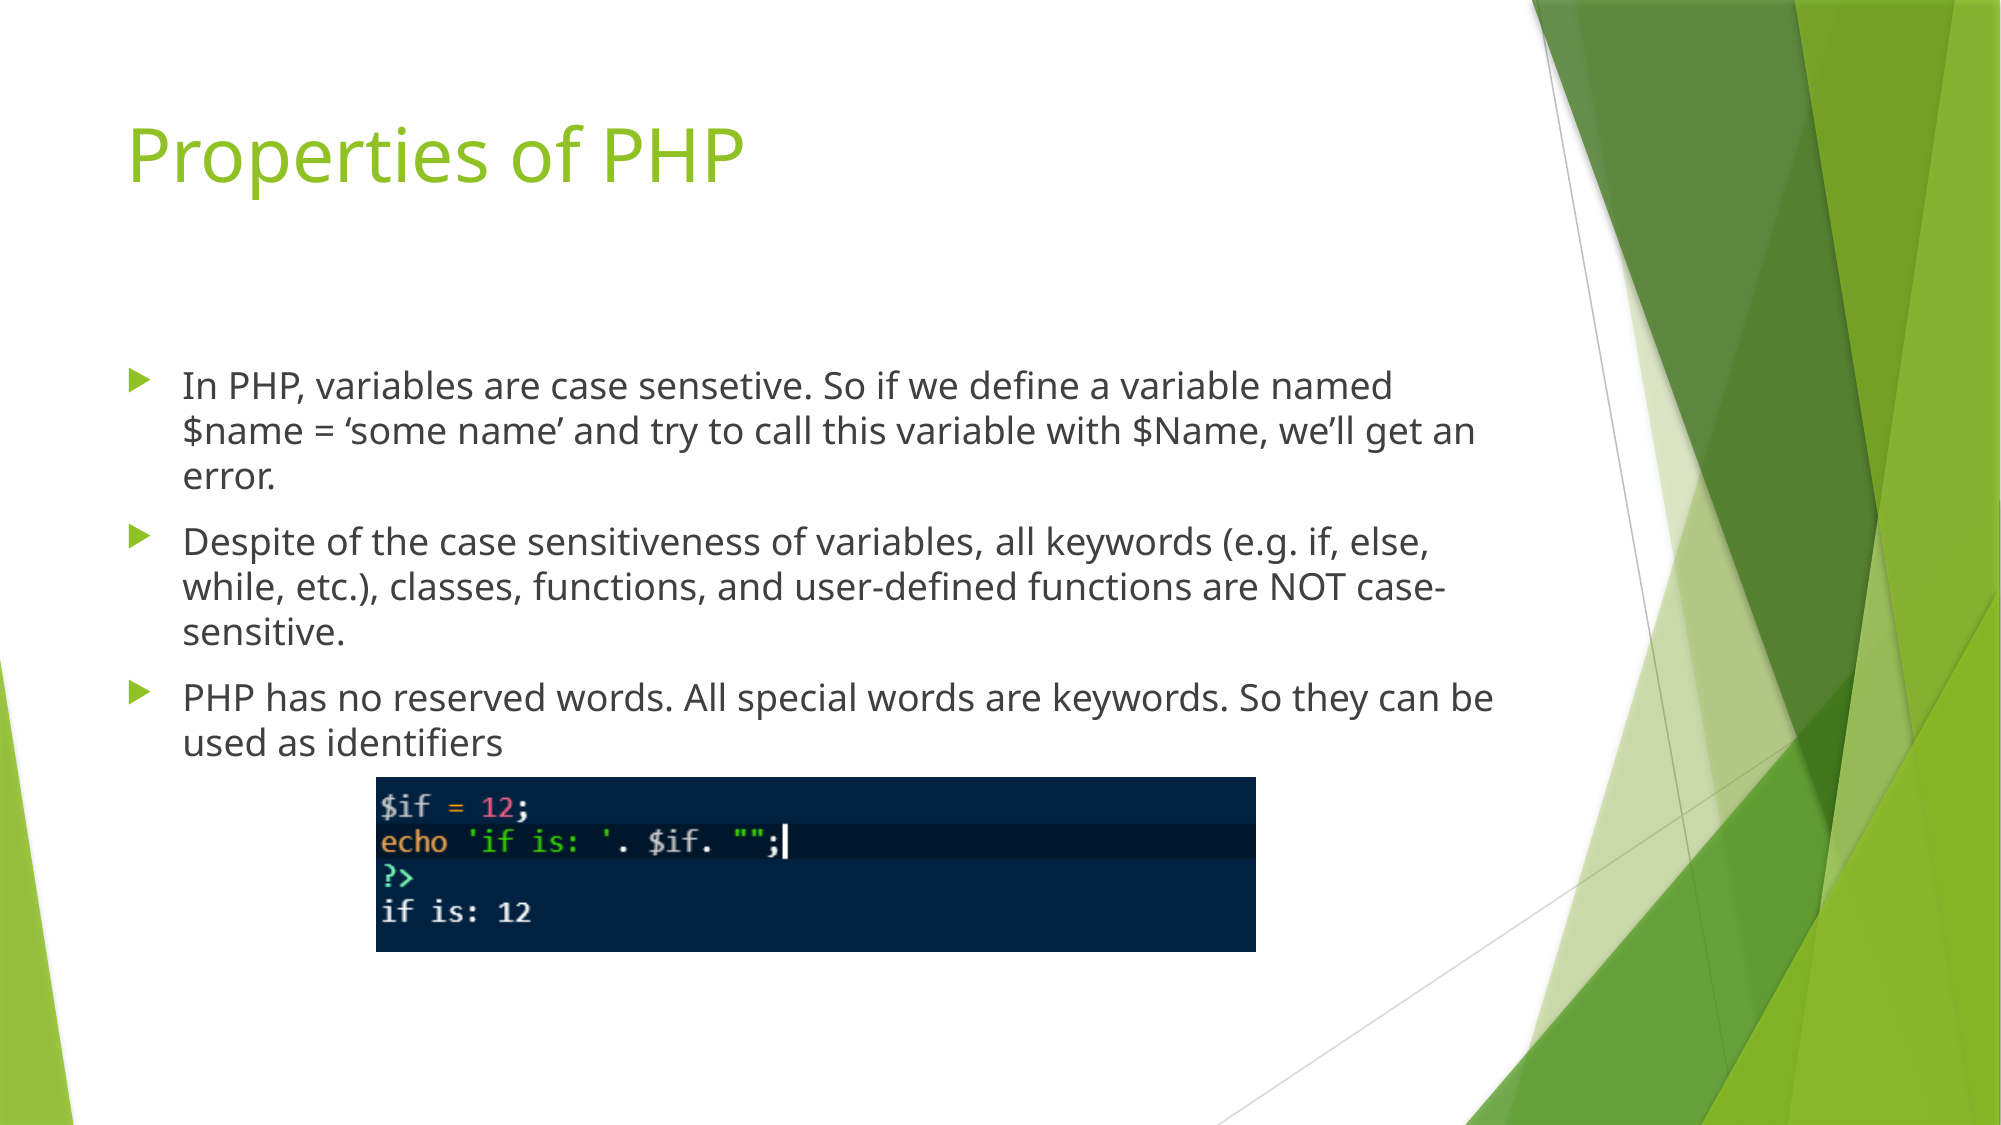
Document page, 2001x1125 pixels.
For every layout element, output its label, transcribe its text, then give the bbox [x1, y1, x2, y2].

picture [376, 777, 1257, 953]
title Properties of PHP [111, 99, 1522, 317]
list In PHP, variables are case sensetive. So if we define a variable named $name = ‘some name’ and try to call this variable with $Name, we’ll get an error. Despite of the case sensitiveness of variables, all keywords (e.g. if, else, while, etc.), classes, functions, and user-defined functions are NOT case-sensitive. PHP has no reserved words. All special words are keywords. So they can be used as identifiers [111, 354, 1522, 992]
